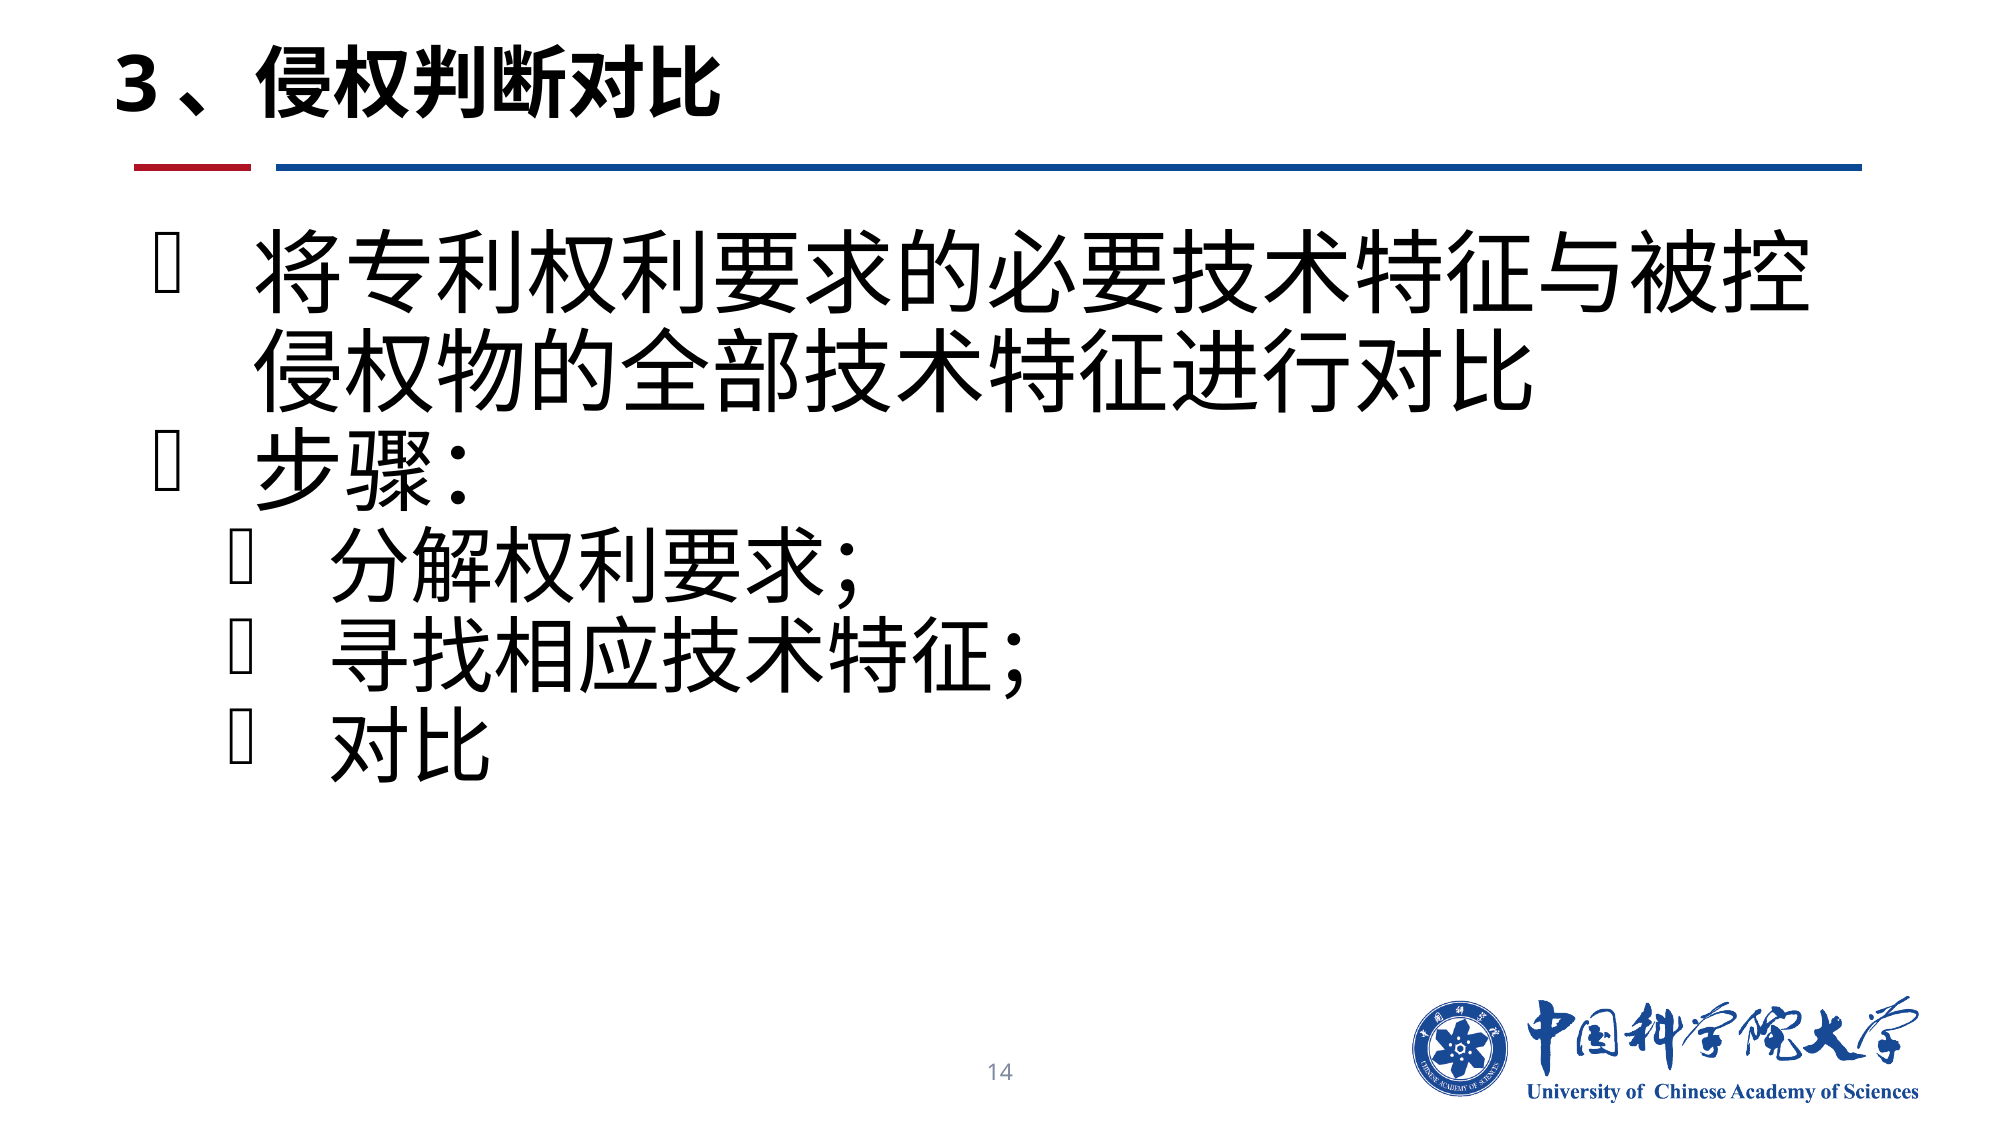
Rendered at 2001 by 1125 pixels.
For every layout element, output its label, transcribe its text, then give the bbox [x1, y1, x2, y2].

picture [1863, 996, 1919, 1103]
title 3、侵权判断对比 [98, 25, 1676, 136]
text_box [924, 1050, 1075, 1097]
list 将专利权利要求的必要技术特征与被控侵权物的全部技术特征进行对比 步骤： 分解权利要求； 寻找相应技术特征； 对比 [137, 219, 1863, 1051]
slide_number [1412, 1042, 1863, 1103]
